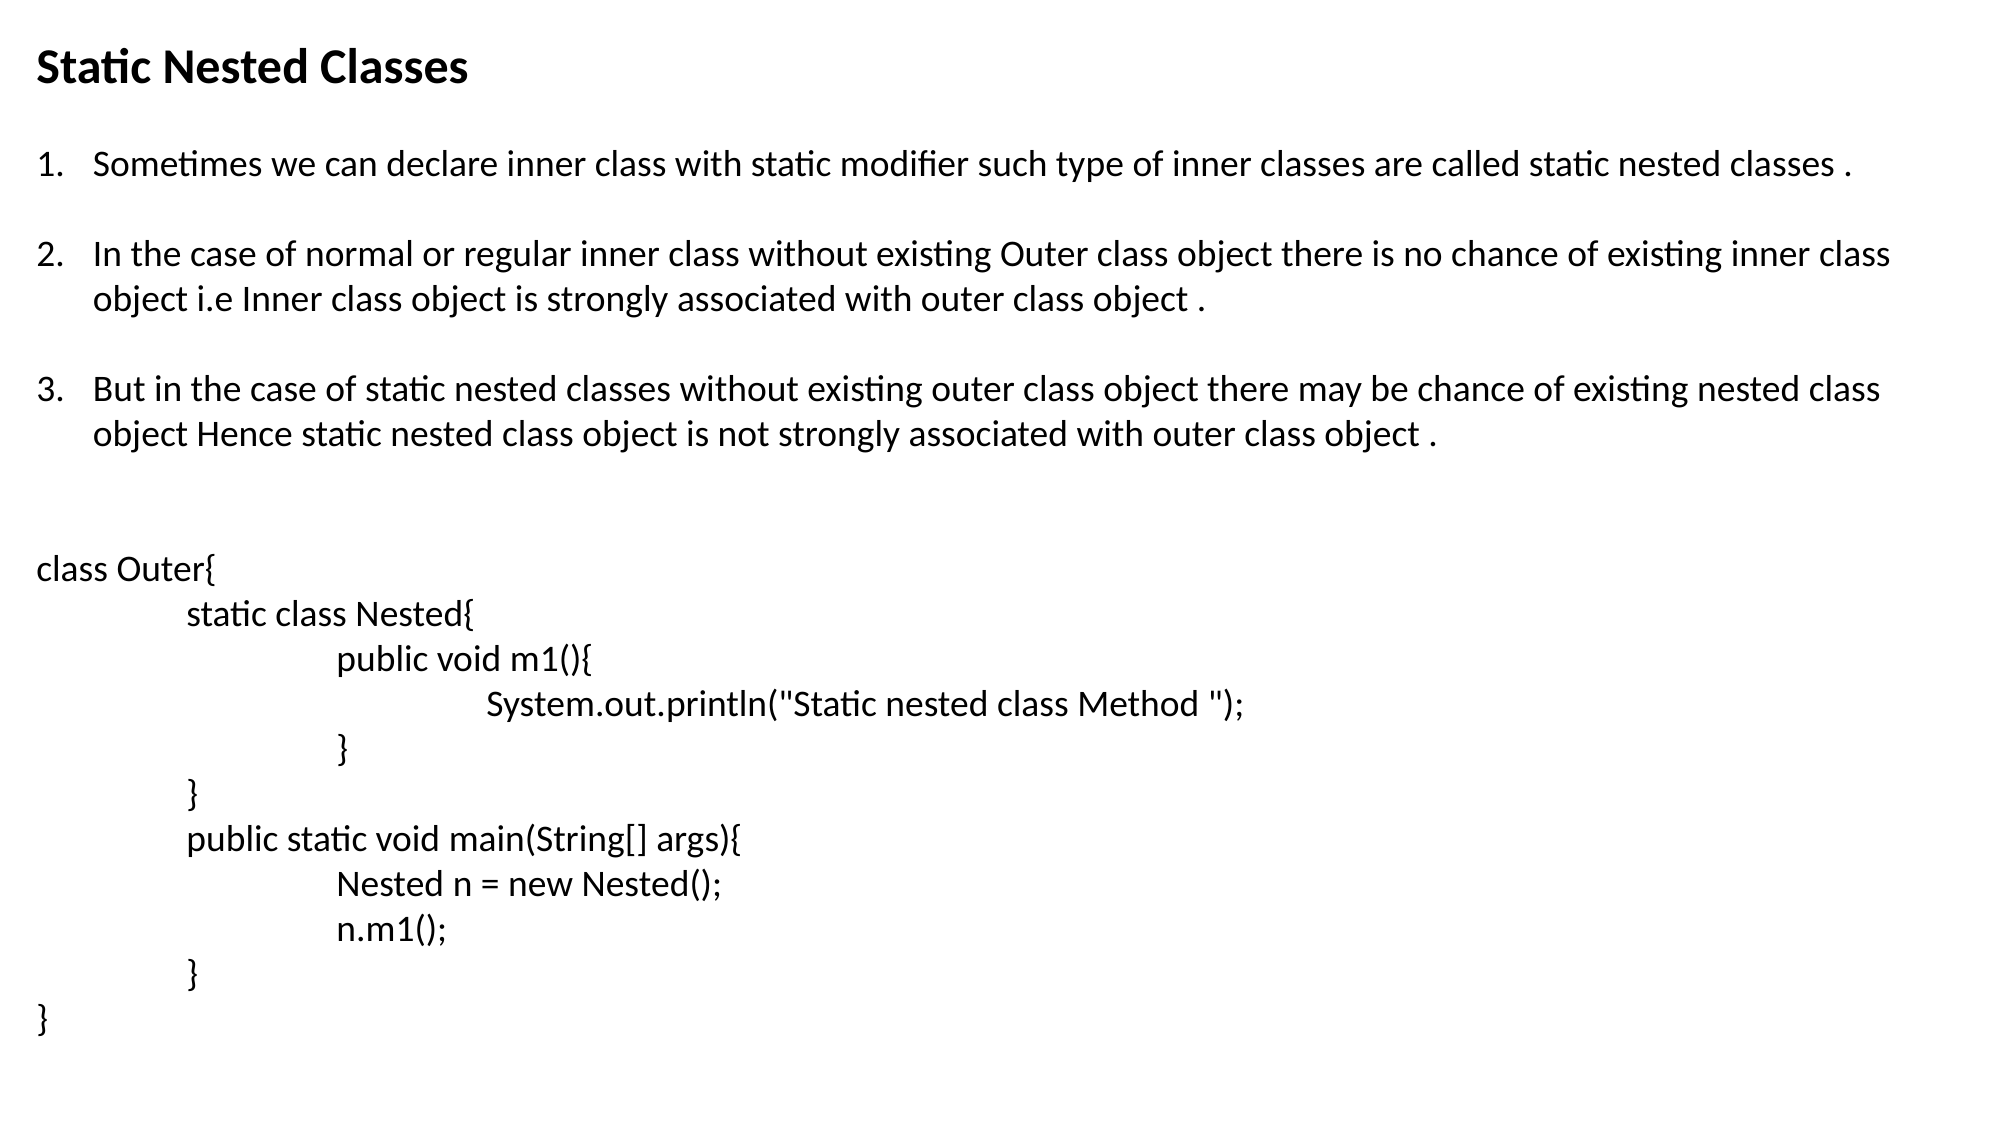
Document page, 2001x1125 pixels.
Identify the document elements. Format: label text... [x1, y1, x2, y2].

text_box Static Nested Classes Sometimes we can declare inner class with static modifier such type of inner classes are called static nested classes . In the case of normal or regular inner class without existing Outer class object there is no chance of existing inner class object i.e Inner class object is strongly associated with outer class object . But in the case of static nested classes without existing outer class object there may be chance of existing nested class object Hence static nested class object is not strongly associated with outer class object . class Outer{ static class Nested{ public void m1(){ System.out.println("Static nested class Method "); } } public static void main(String[] args){ Nested n = new Nested(); n.m1(); } } [21, 26, 1978, 1047]
